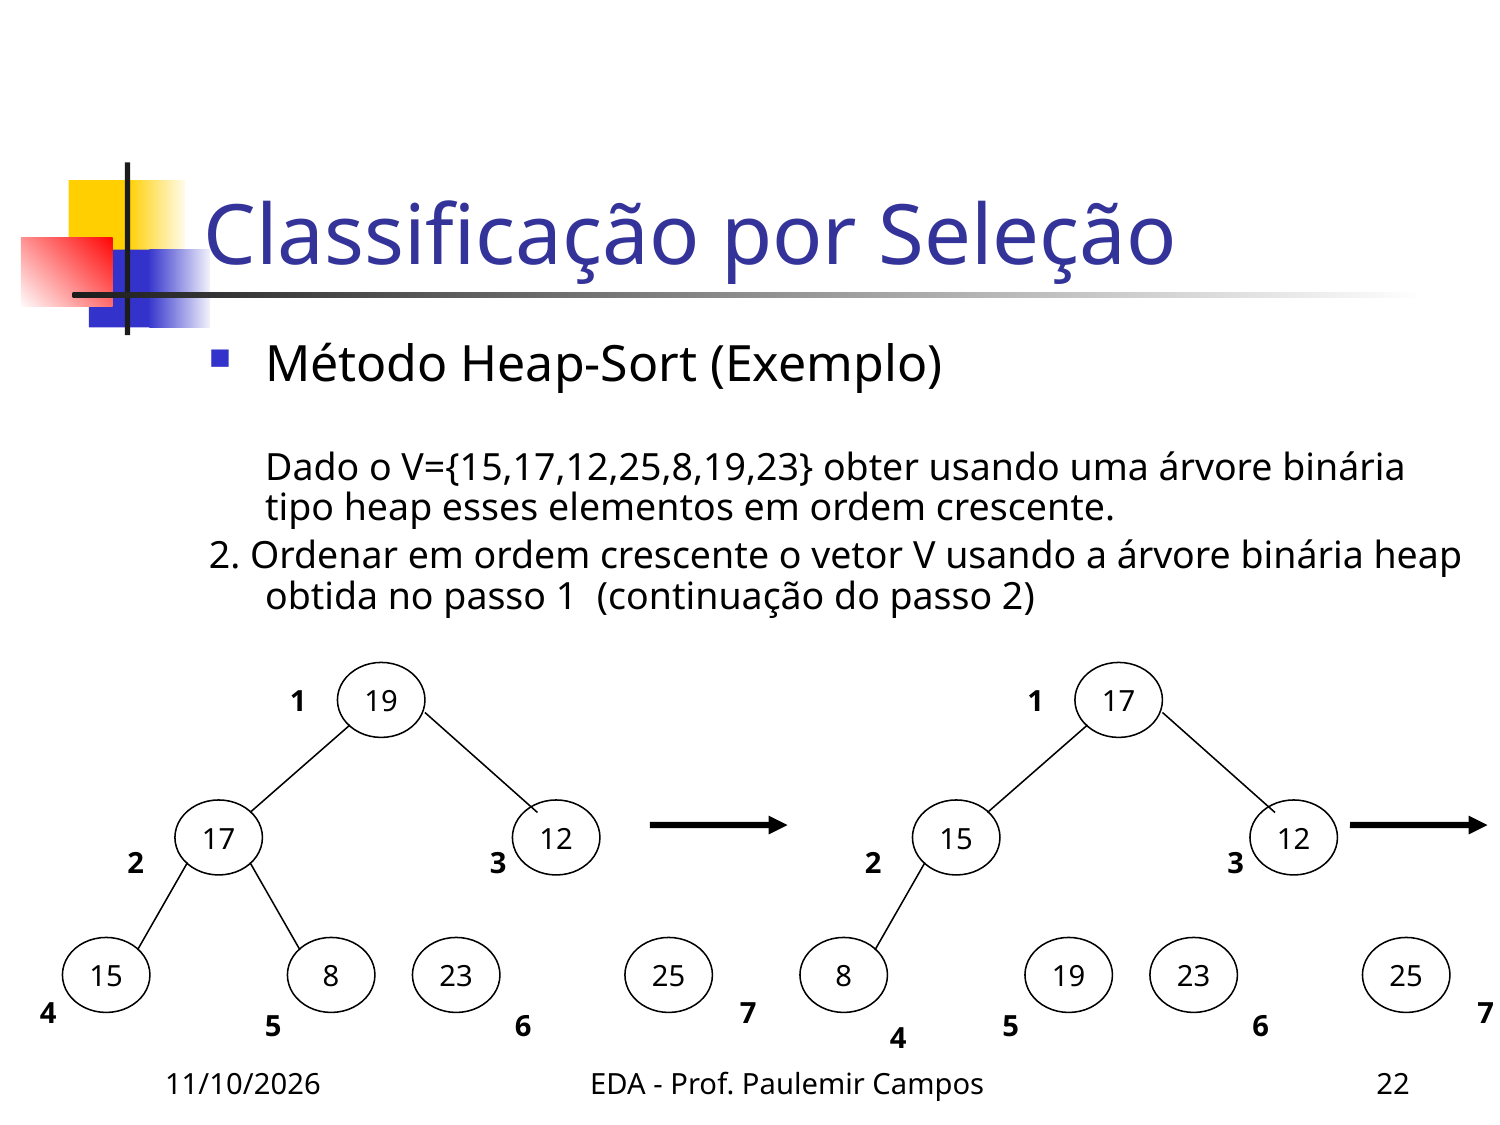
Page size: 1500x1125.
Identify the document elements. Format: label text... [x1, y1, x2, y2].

text_box 25 [624, 937, 713, 1013]
text_box 12 [1249, 799, 1338, 875]
text_box 5 [249, 999, 288, 1050]
text_box 1 [1012, 674, 1050, 725]
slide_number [150, 1037, 463, 1113]
text_box 25 [1362, 937, 1450, 1013]
footer EDA - Prof. Paulemir Campos [549, 1037, 1025, 1113]
text_box 12 [512, 799, 600, 875]
text_box 8 [799, 937, 888, 1013]
text_box 3 [474, 837, 513, 888]
title Classificação por Seleção [188, 101, 1468, 289]
text_box 8 [287, 937, 375, 1013]
text_box 23 [1149, 937, 1238, 1013]
text_box 15 [62, 937, 150, 1013]
text_box 15 [912, 799, 1000, 875]
text_box 2 [112, 837, 150, 888]
list Método Heap-Sort (Exemplo) Dado o V={15,17,12,25,8,19,23} obter usando uma árvore binária tipo heap esses elementos em ordem crescente. 2. Ordenar em ordem crescente o vetor V usando a árvore binária heap obtida no passo 1 (continuação do passo 2) [193, 331, 1500, 613]
text_box 7 [1462, 987, 1500, 1038]
text_box 4 [24, 987, 63, 1038]
text_box 7 [725, 987, 763, 1038]
text_box 5 [987, 999, 1025, 1050]
text_box 6 [1237, 999, 1275, 1050]
text_box 2 [849, 837, 888, 888]
text_box 4 [875, 1012, 913, 1063]
text_box 23 [412, 937, 500, 1013]
slide_number 22 [1112, 1037, 1425, 1113]
text_box 17 [174, 799, 263, 875]
text_box 3 [1212, 837, 1250, 888]
text_box 19 [1024, 937, 1113, 1013]
text_box [649, 818, 788, 832]
text_box 19 [337, 662, 425, 738]
text_box 1 [275, 674, 313, 725]
text_box 17 [1074, 662, 1163, 738]
text_box 6 [500, 999, 538, 1050]
text_box [1349, 818, 1488, 832]
